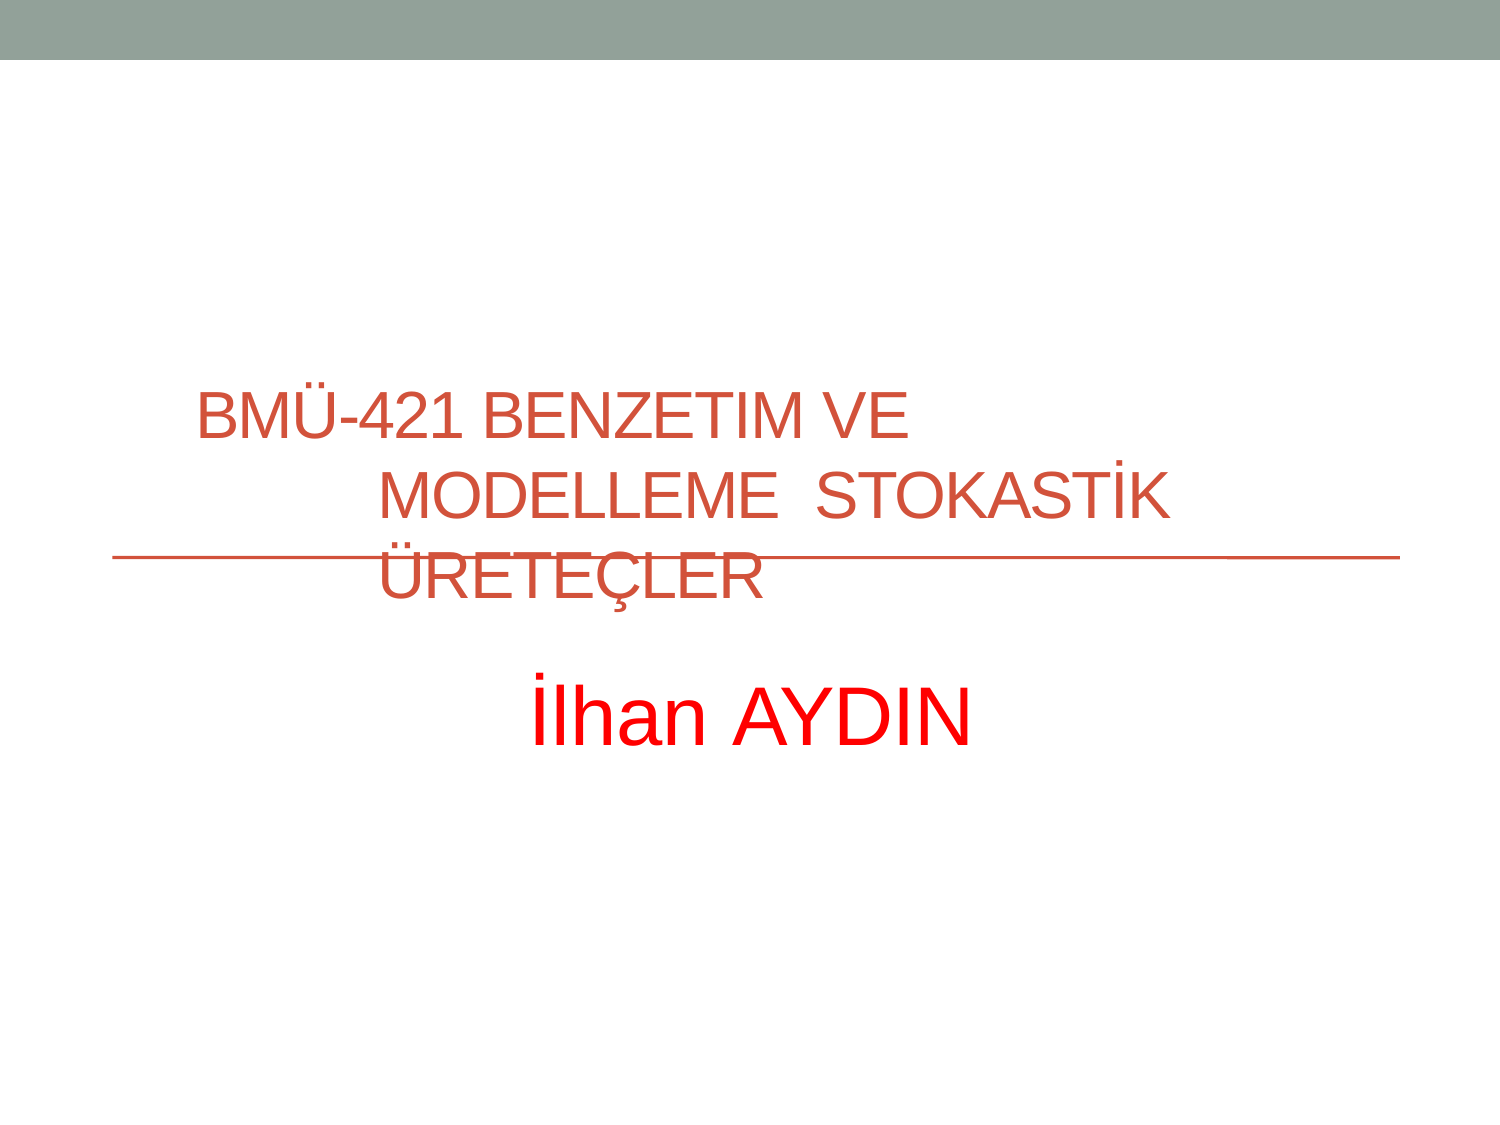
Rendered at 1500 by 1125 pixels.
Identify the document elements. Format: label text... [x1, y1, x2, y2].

text_box İlhan AYDIN [526, 662, 979, 763]
title BMÜ-421 BENZETIM VE MODELLEME STOKASTİK ÜRETEÇLER [193, 371, 1322, 612]
